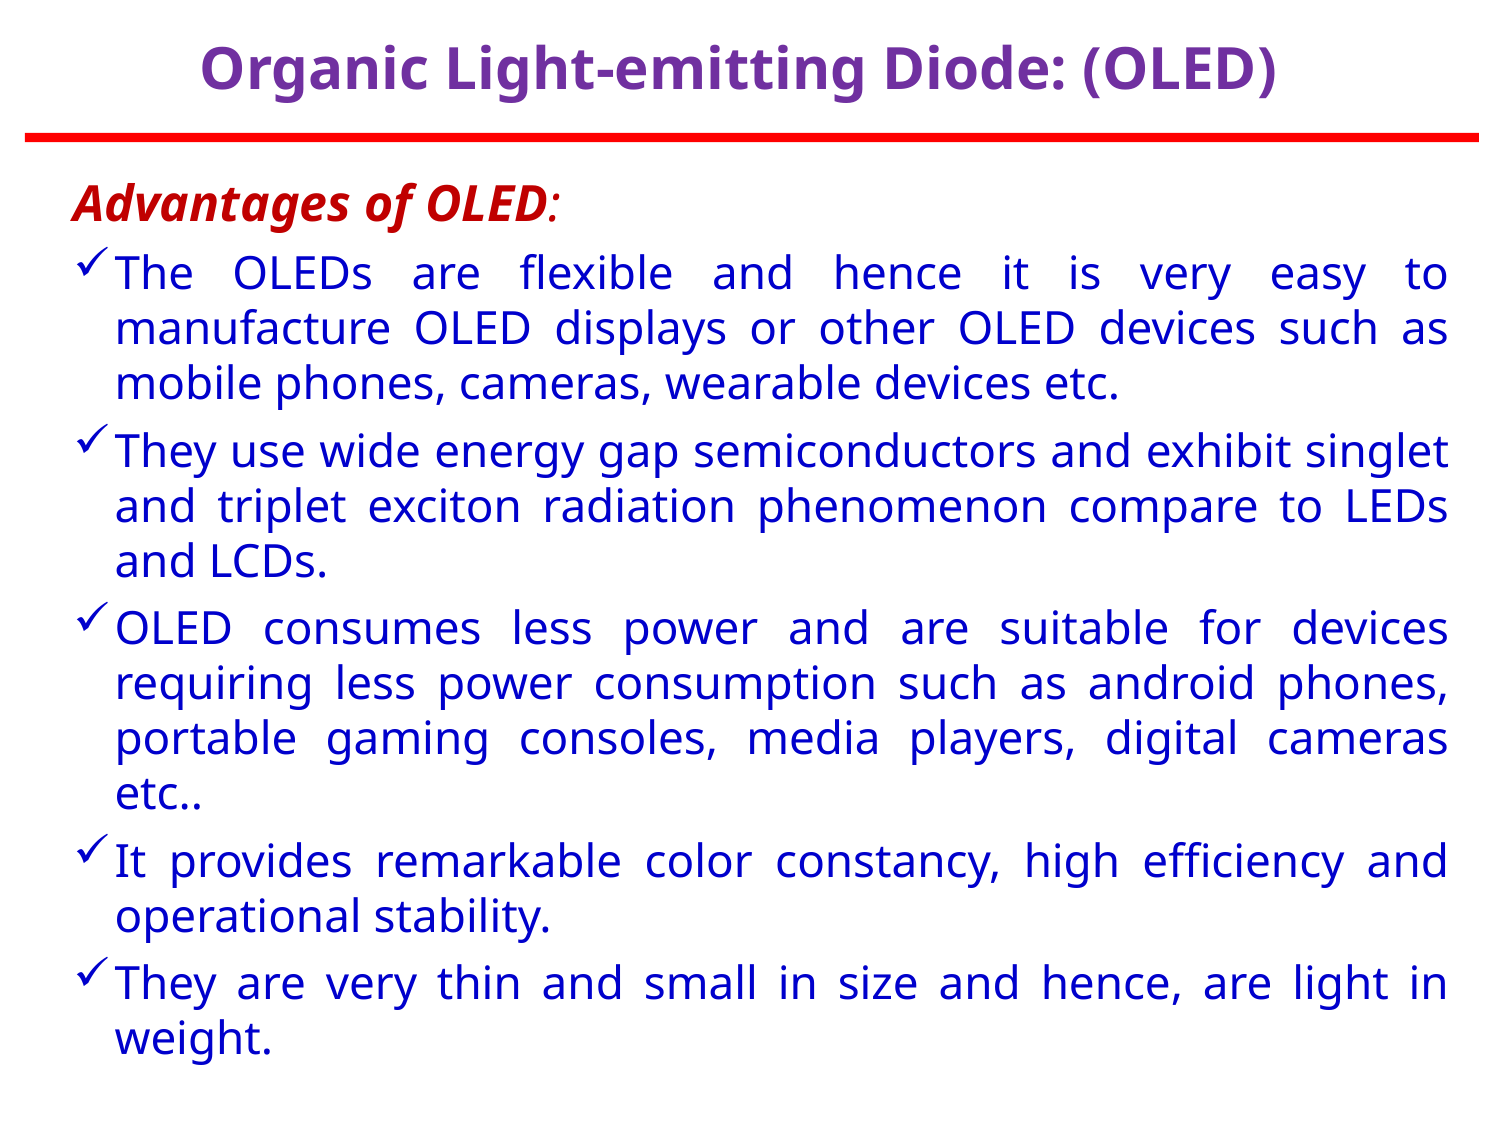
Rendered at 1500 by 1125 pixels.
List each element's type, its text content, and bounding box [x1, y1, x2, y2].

text_box Advantages of OLED: The OLEDs are flexible and hence it is very easy to manufacture OLED displays or other OLED devices such as mobile phones, cameras, wearable devices etc. They use wide energy gap semiconductors and exhibit singlet and triplet exciton radiation phenomenon compare to LEDs and LCDs. OLED consumes less power and are suitable for devices requiring less power consumption such as android phones, portable gaming consoles, media players, digital cameras etc.. It provides remarkable color constancy, high efficiency and operational stability. They are very thin and small in size and hence, are light in weight. [58, 163, 1465, 1072]
text_box Organic Light-emitting Diode: (OLED) [23, 23, 1454, 109]
